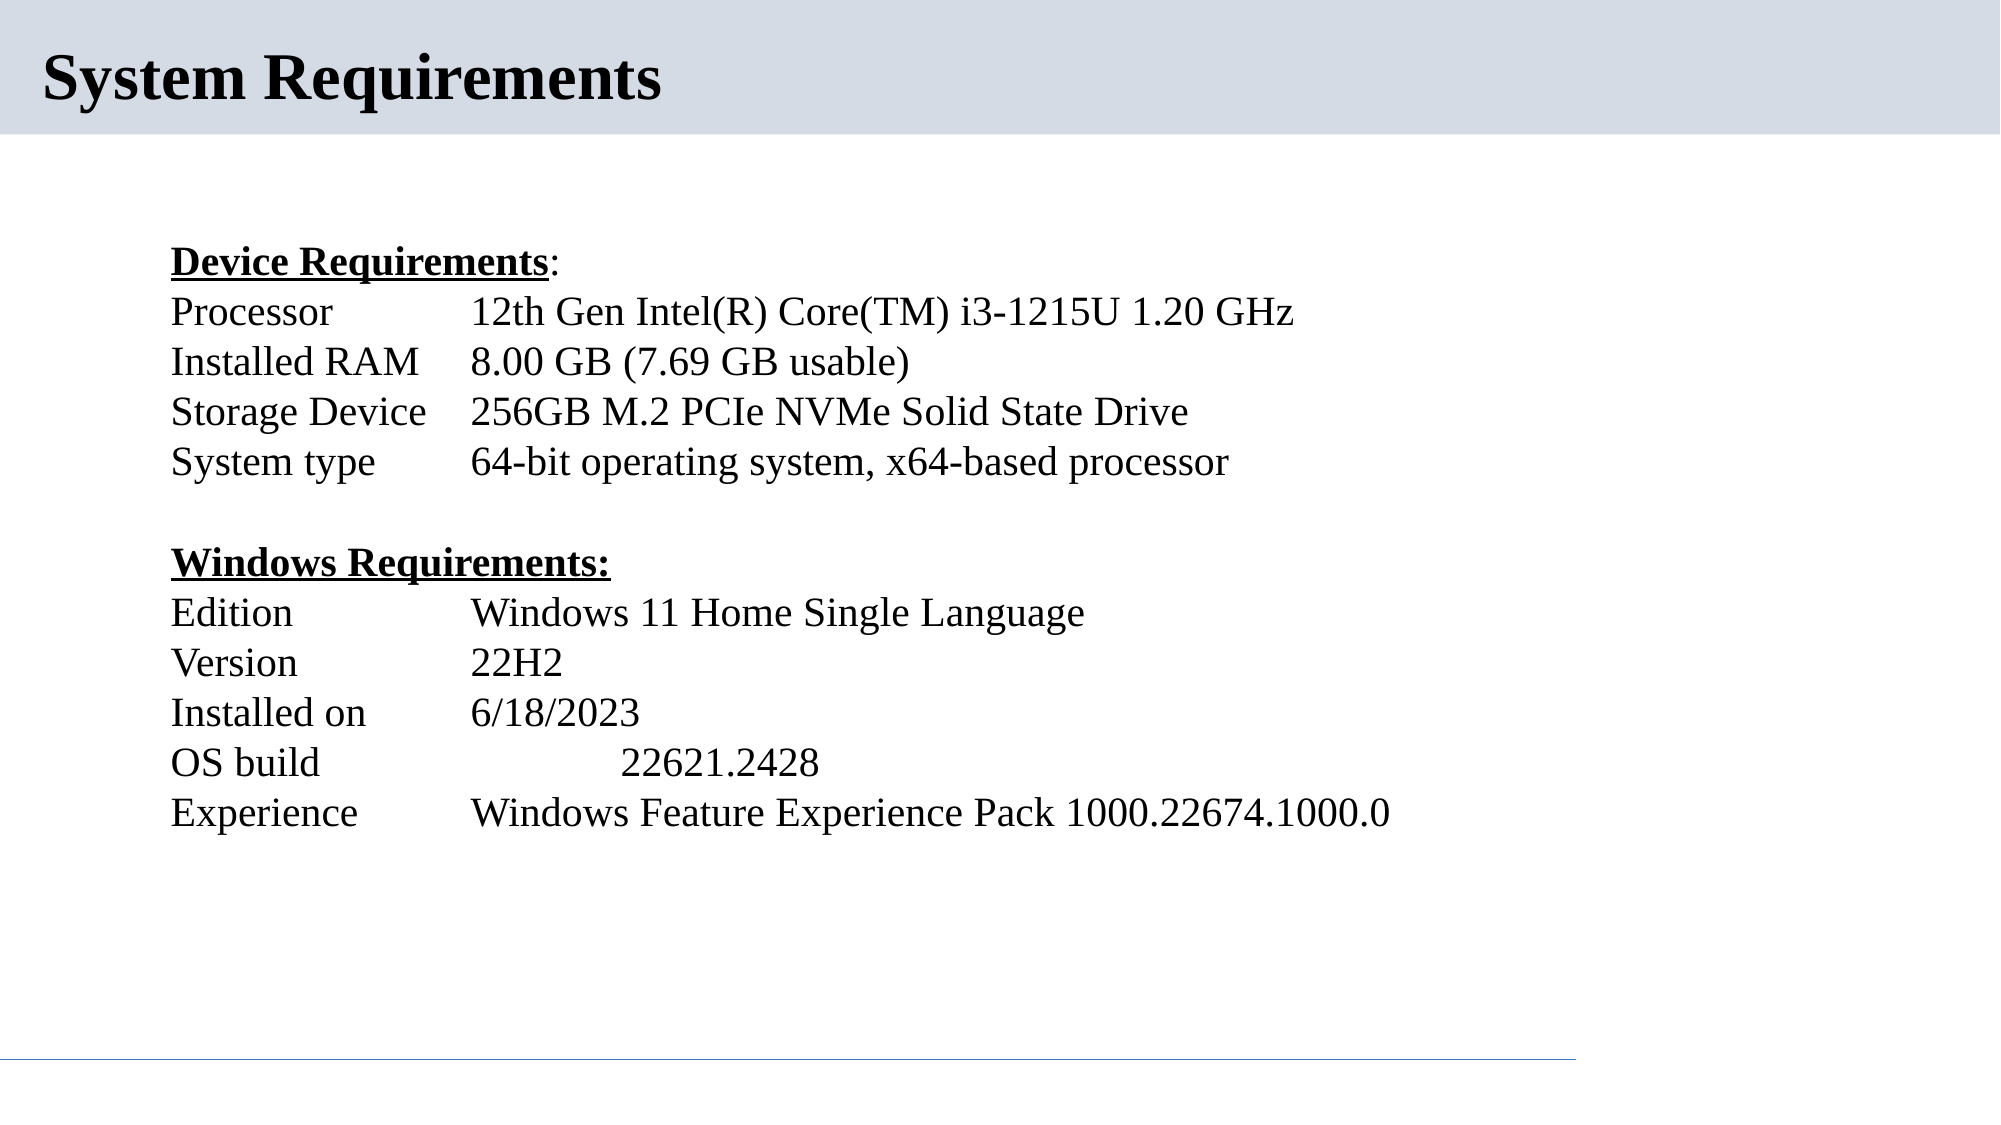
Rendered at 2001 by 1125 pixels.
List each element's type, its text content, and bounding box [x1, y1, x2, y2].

text_box Device Requirements: Processor 12th Gen Intel(R) Core(TM) i3-1215U 1.20 GHz Installed RAM 8.00 GB (7.69 GB usable) Storage Device 256GB M.2 PCIe NVMe Solid State Drive System type 64-bit operating system, x64-based processor Windows Requirements: Edition Windows 11 Home Single Language Version 22H2 Installed on ‎6/‎18/‎2023 OS build 22621.2428 Experience Windows Feature Experience Pack 1000.22674.1000.0 [155, 226, 1844, 997]
title System Requirements [27, 0, 1841, 180]
